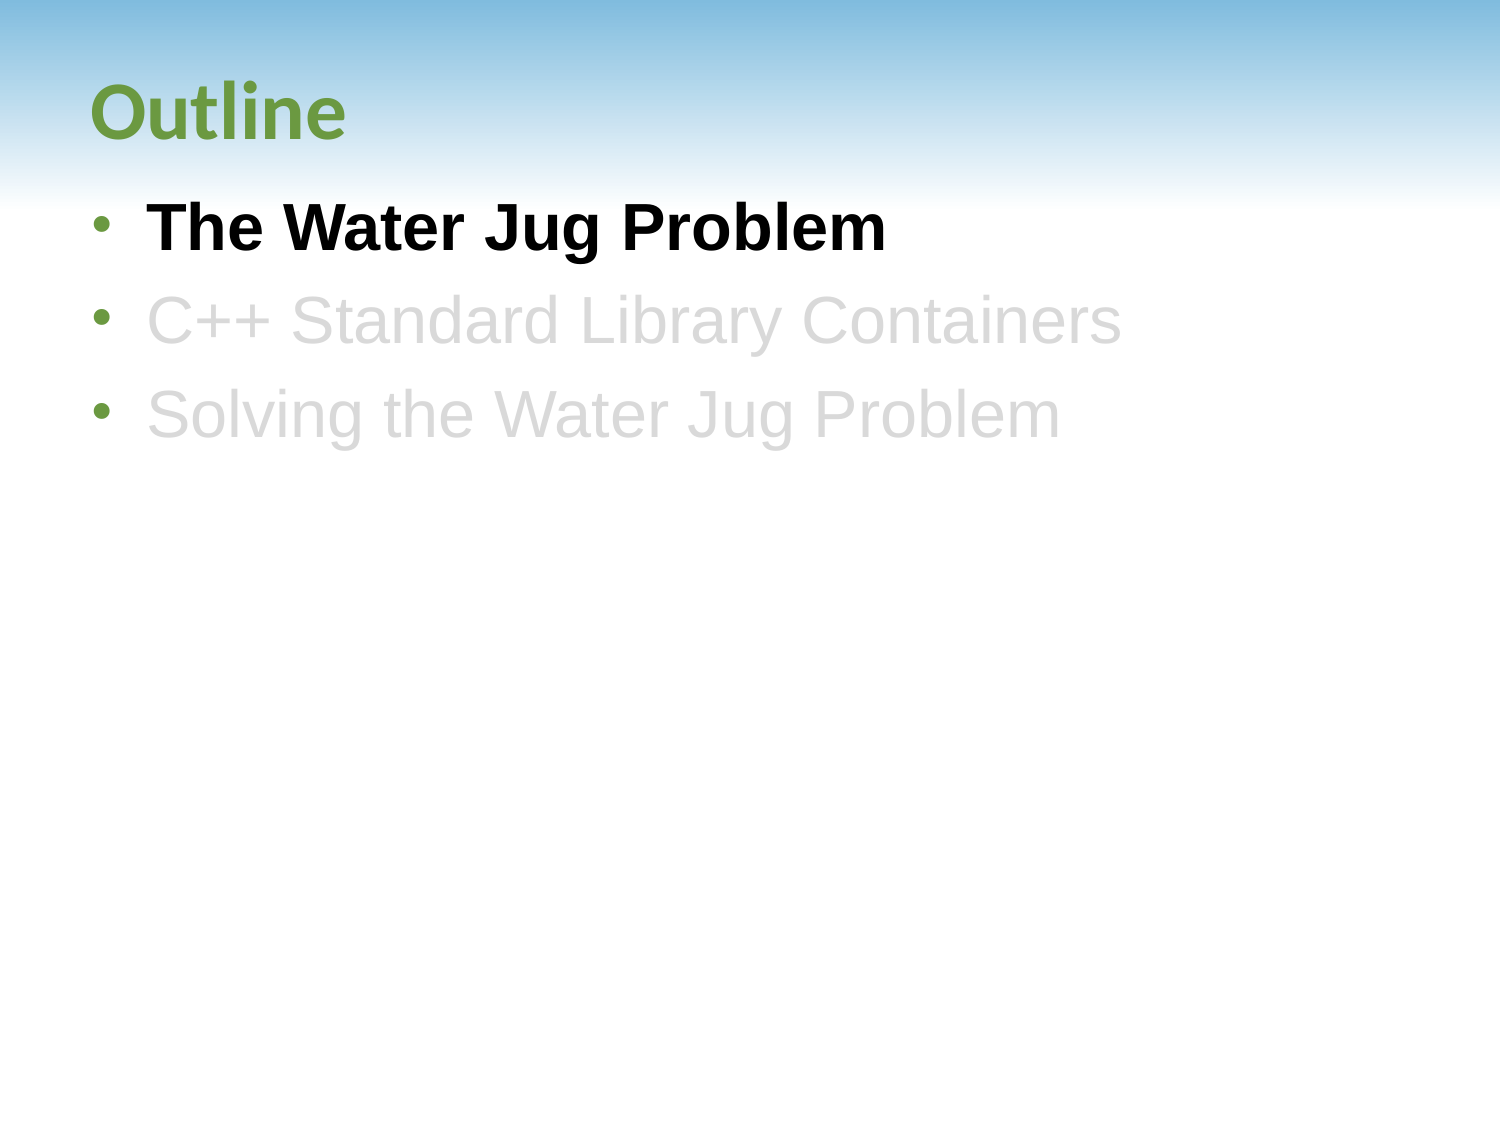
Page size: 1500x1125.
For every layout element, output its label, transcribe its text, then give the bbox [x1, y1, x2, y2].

title Outline [75, 12, 1438, 176]
list The Water Jug Problem C++ Standard Library Containers Solving the Water Jug Problem [75, 176, 1438, 995]
